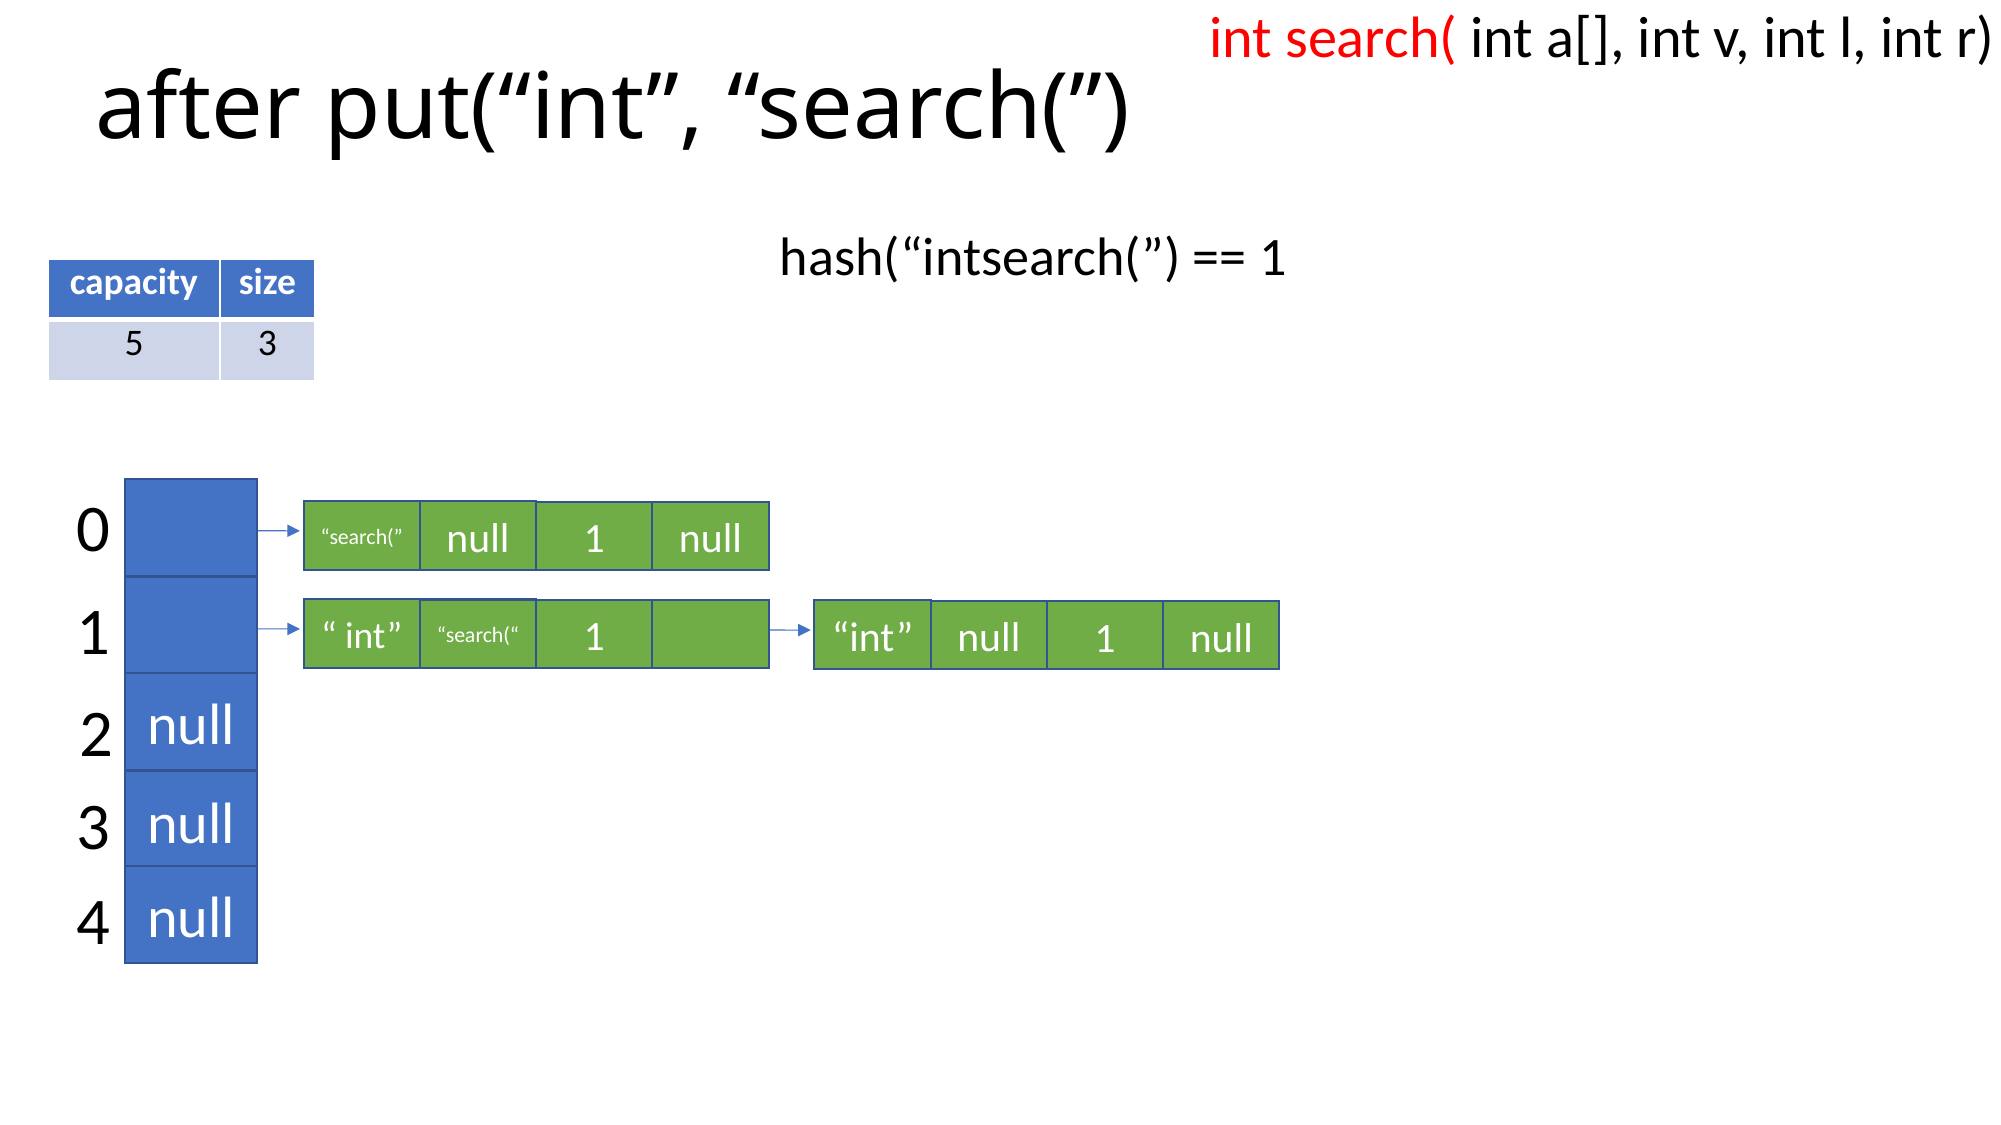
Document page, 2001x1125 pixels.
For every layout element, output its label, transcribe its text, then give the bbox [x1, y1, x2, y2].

table_cell 3 [221, 322, 314, 380]
text_box 4 [61, 872, 125, 966]
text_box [60, 477, 257, 872]
table_cell 5 [49, 322, 219, 380]
table_header capacity [49, 260, 219, 317]
text_box null [125, 865, 258, 964]
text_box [768, 600, 1280, 670]
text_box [257, 598, 769, 669]
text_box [257, 500, 769, 571]
table_header size [221, 260, 314, 317]
text_box hash(“intsearch(”) == 1 [765, 221, 1305, 295]
text_box int search( int a[], int v, int l, int r) [1194, 0, 2000, 78]
title after put(“int”, “search(”) [80, 0, 1806, 218]
